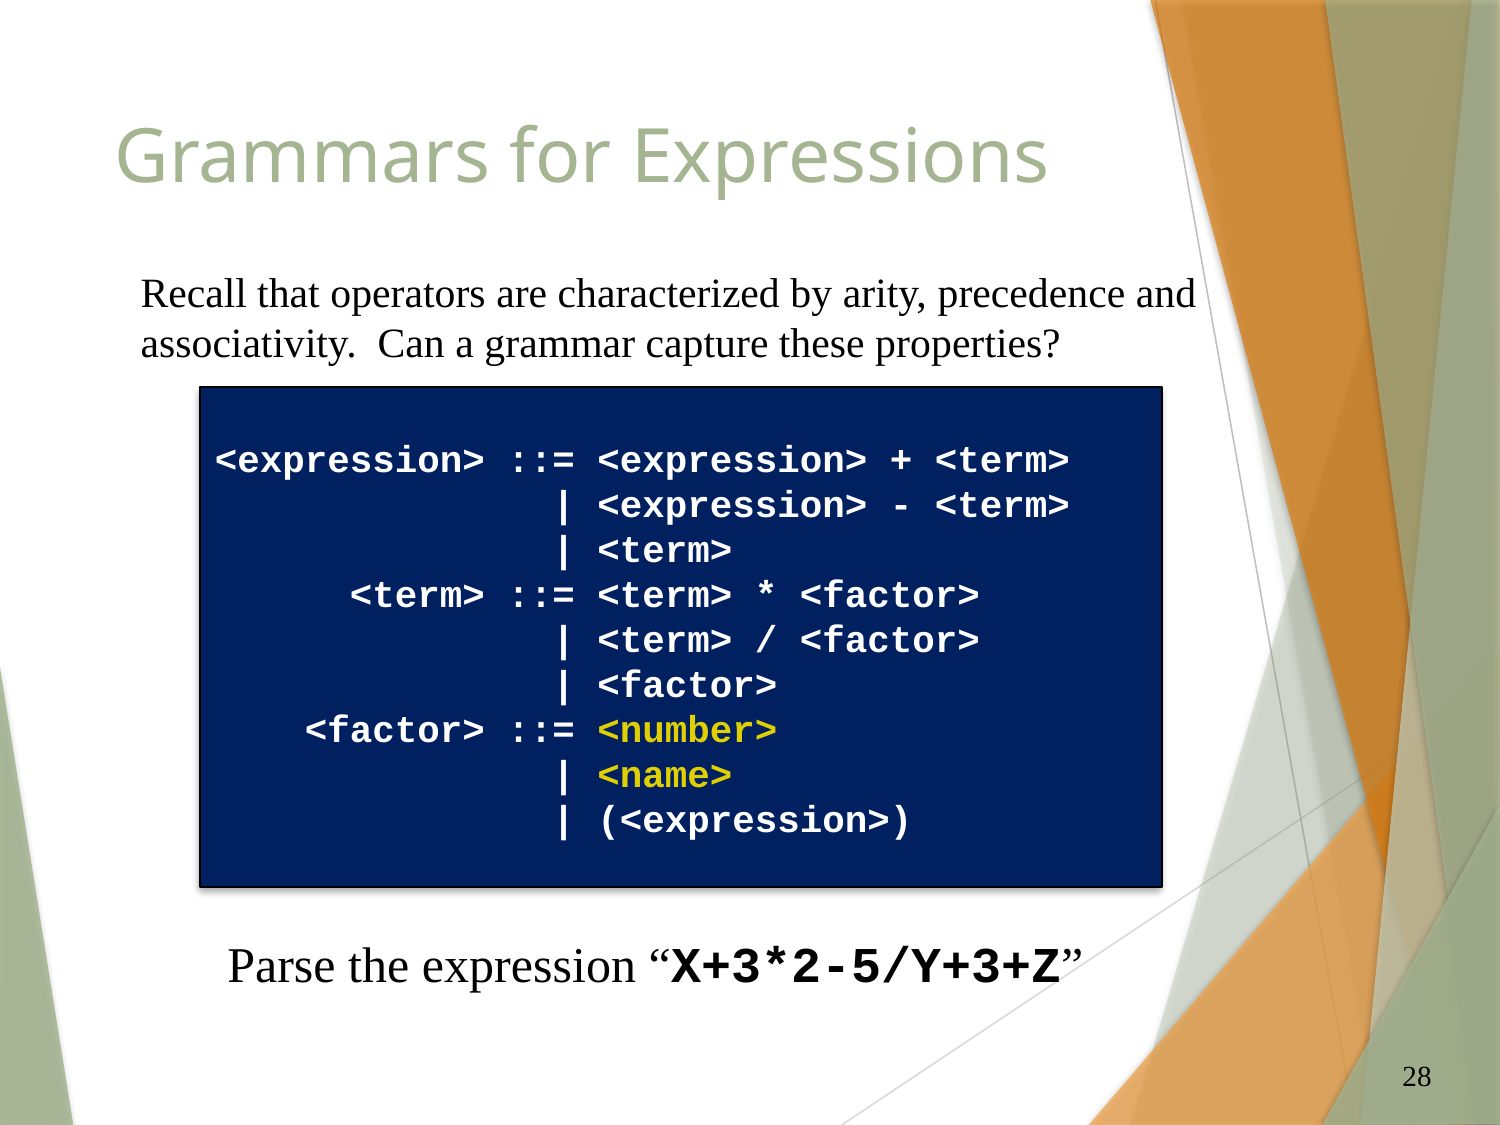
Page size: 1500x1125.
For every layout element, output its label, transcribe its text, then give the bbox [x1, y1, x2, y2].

text_box Parse the expression “X+3*2-5/Y+3+Z” [212, 924, 1122, 1000]
text_box Recall that operators are characterized by arity, precedence and associativity. Can a grammar capture these properties? [125, 258, 1288, 373]
title Grammars for Expressions [99, 99, 1142, 317]
text_box <expression> ::= <expression> + <term> | <expression> - <term> | <term> <term> ::= <term> * <factor> | <term> / <factor> | <factor> <factor> ::= <number> | <name> | (<expression>) [199, 386, 1163, 888]
